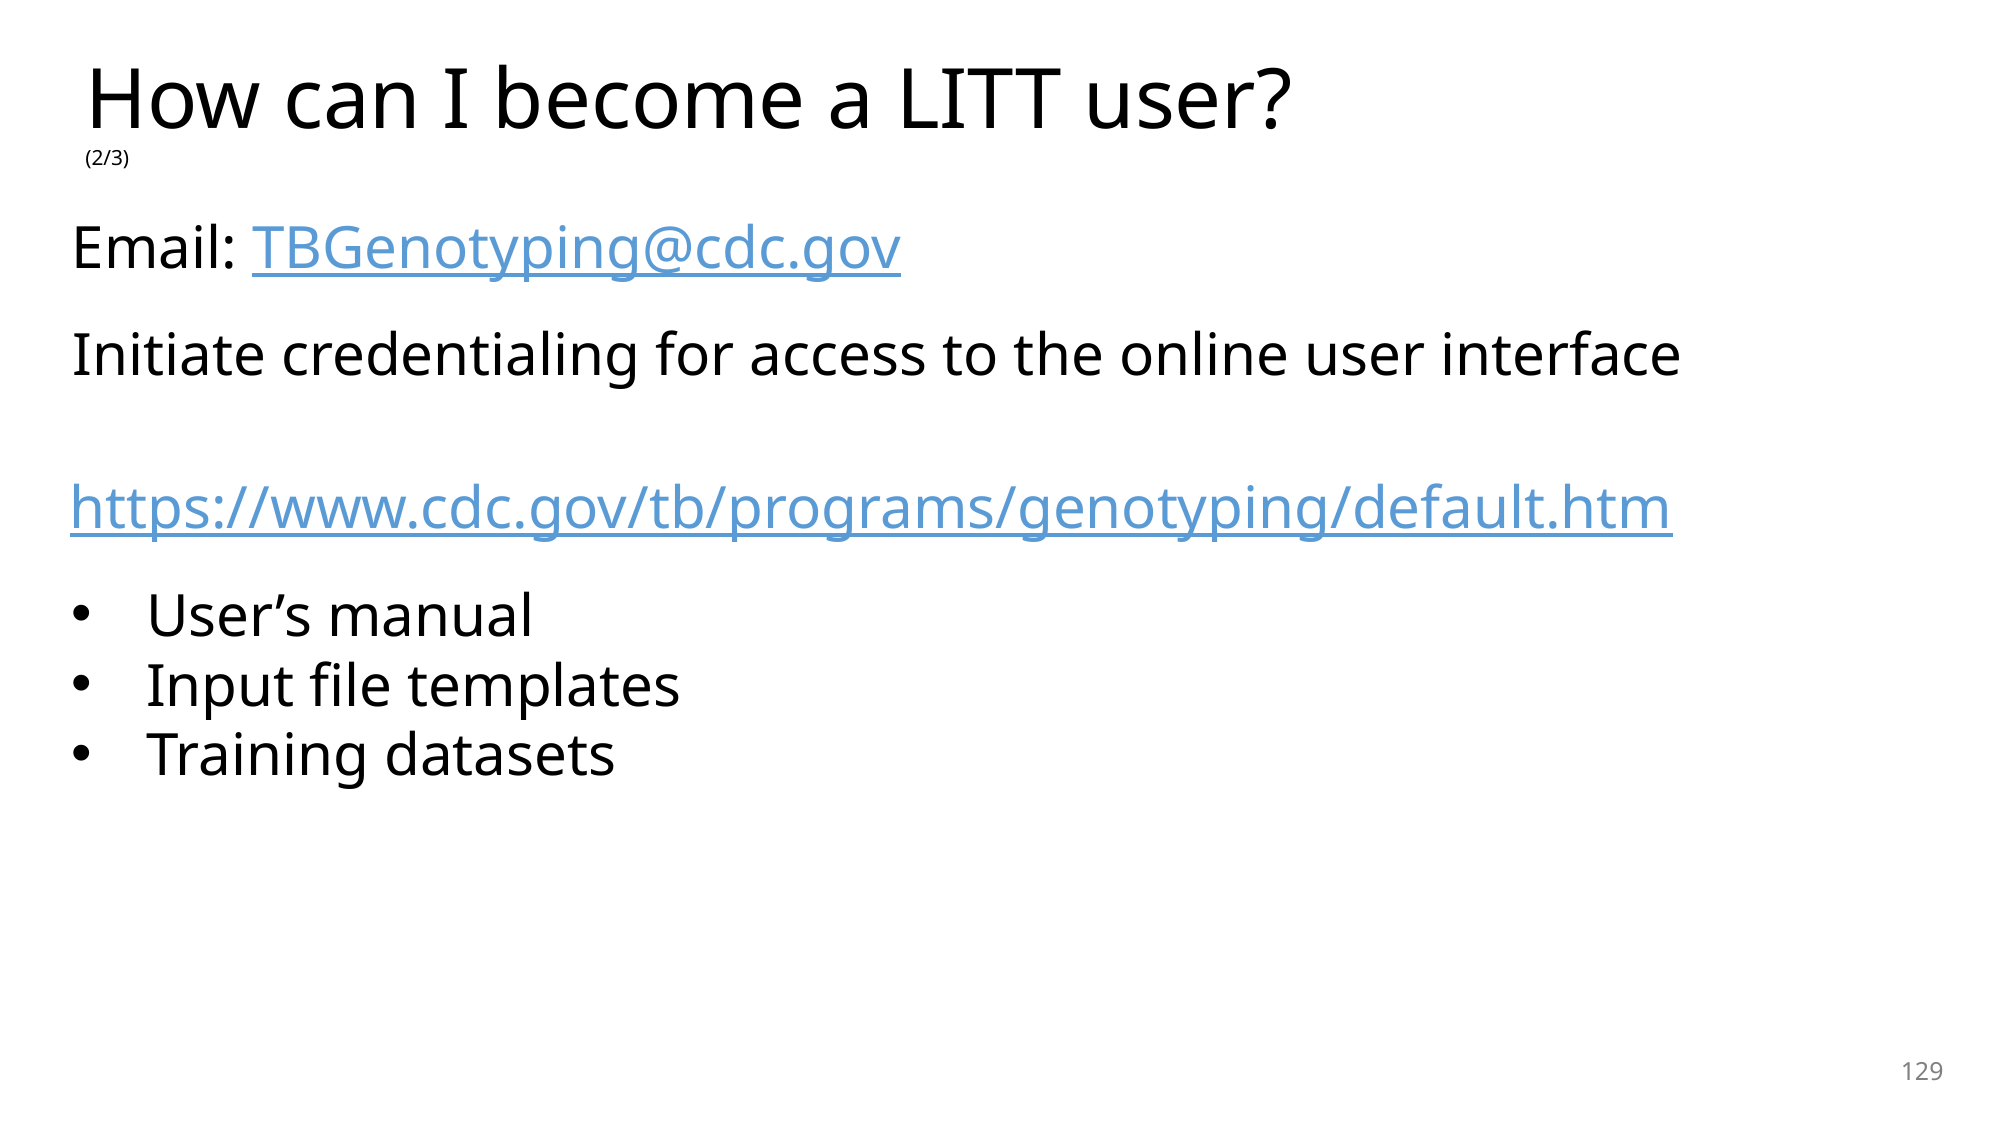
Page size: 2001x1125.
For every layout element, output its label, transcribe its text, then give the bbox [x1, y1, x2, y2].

title How can I become a LITT user? (2/3) [70, 37, 1360, 202]
slide_number 129 [1508, 1042, 1959, 1103]
text_box User’s manual Input file templates Training datasets [56, 570, 1946, 795]
text_box https://www.cdc.gov/tb/programs/genotyping/default.htm [54, 462, 1945, 548]
text_box Initiate credentialing for access to the online user interface [58, 309, 1948, 395]
text_box Email: TBGenotyping@cdc.gov [56, 202, 1947, 288]
